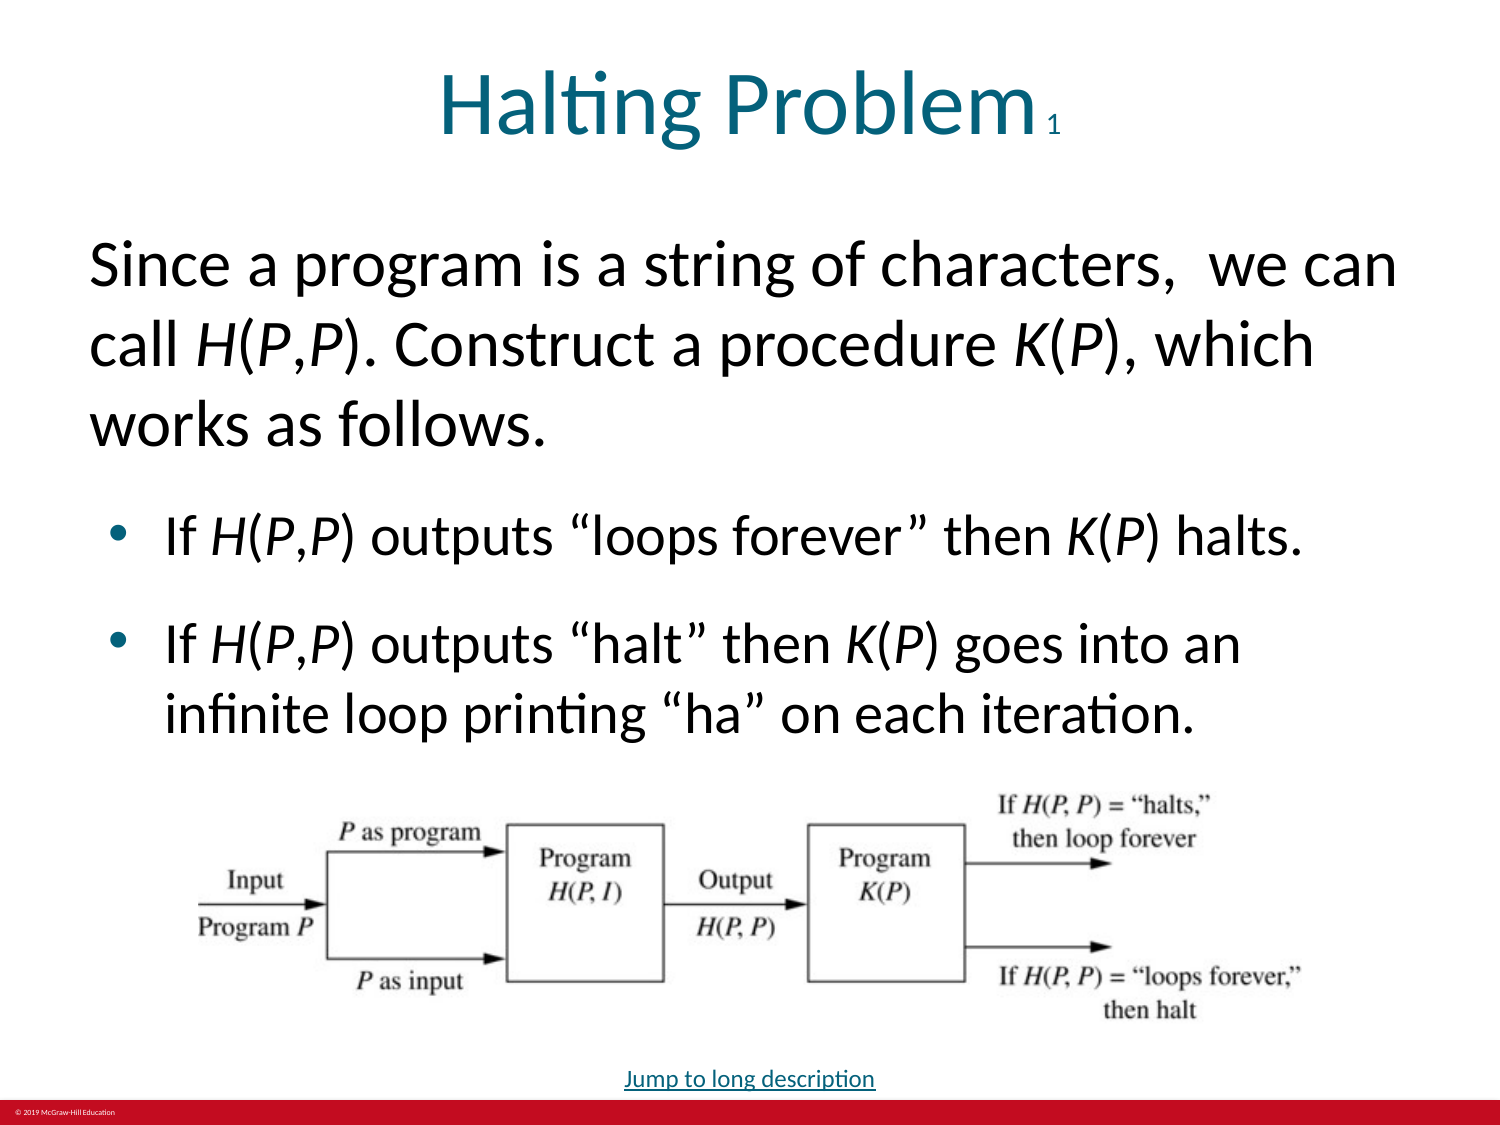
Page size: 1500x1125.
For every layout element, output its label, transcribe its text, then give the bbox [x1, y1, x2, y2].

title Halting Problem 1 [0, 0, 1500, 195]
list Since a program is a string of characters, we can call H(P,P). Construct a procedure K(P), which works as follows. If H(P,P) outputs “loops forever” then K(P) halts. If H(P,P) outputs “halt” then K(P) goes into an infinite loop printing “ha” on each iteration. [75, 212, 1425, 763]
list Jump to long description [568, 1062, 932, 1093]
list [198, 791, 1302, 1026]
